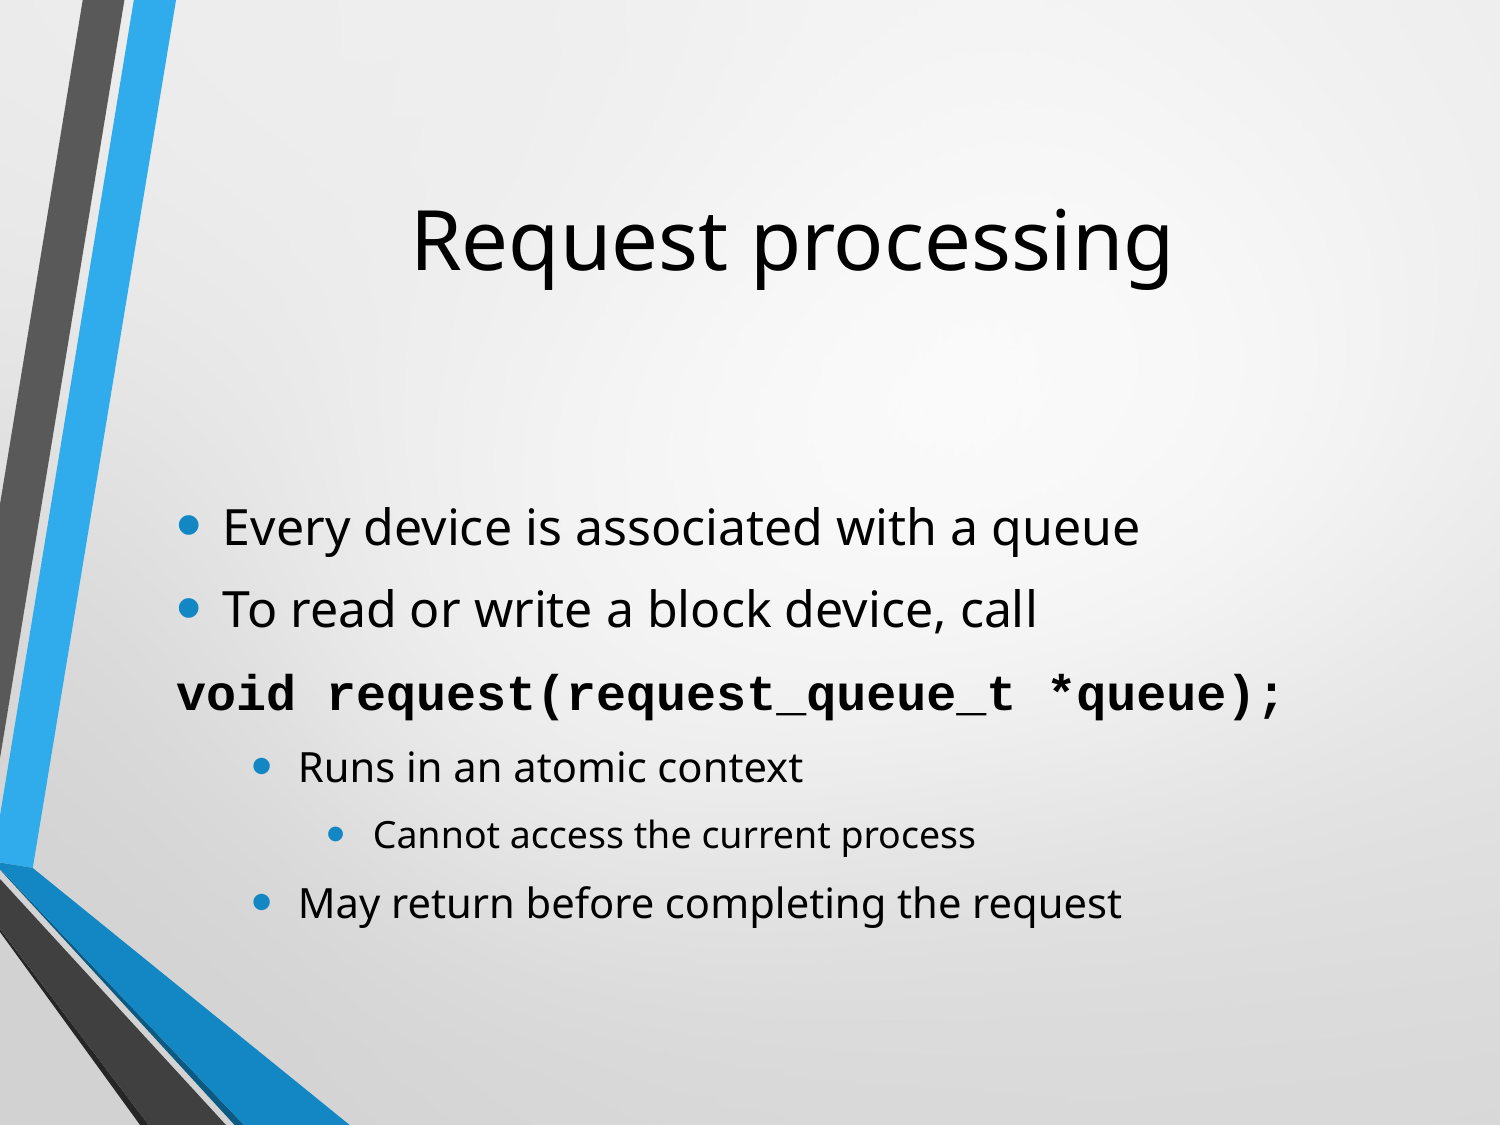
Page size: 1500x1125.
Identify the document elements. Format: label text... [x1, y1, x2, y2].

list Every device is associated with a queue To read or write a block device, call void request(request_queue_t *queue); Runs in an atomic context Cannot access the current process May return before completing the request [161, 437, 1425, 985]
title Request processing [161, 75, 1425, 400]
